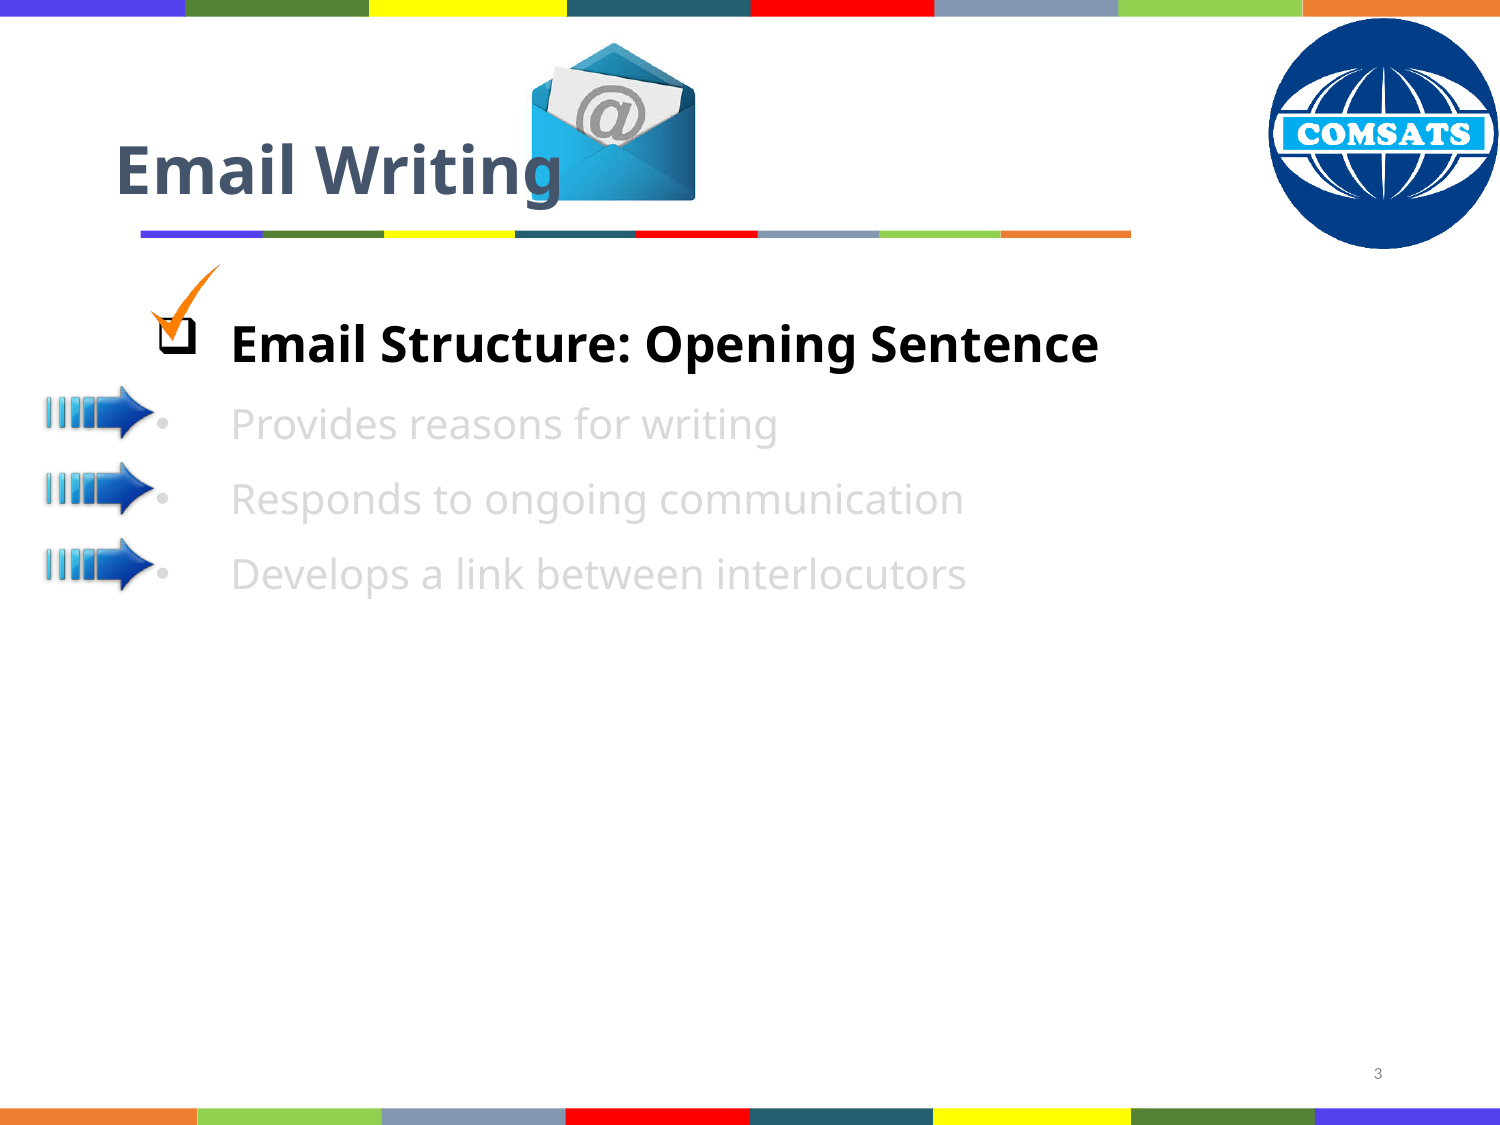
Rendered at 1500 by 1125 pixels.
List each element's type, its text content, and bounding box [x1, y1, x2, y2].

picture [1247, 16, 1500, 263]
text_box [1224, 49, 1451, 287]
picture [31, 358, 169, 617]
text_box Email Structure: Opening Sentence Provides reasons for writing Responds to ongoing communication Develops a link between interlocutors [140, 275, 1429, 606]
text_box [140, 230, 1131, 239]
slide_number 3 [1060, 1042, 1398, 1103]
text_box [0, 0, 1500, 17]
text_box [0, 1108, 1500, 1125]
text_box Email Writing [99, 120, 1122, 216]
picture [526, 37, 701, 206]
picture [149, 264, 220, 341]
